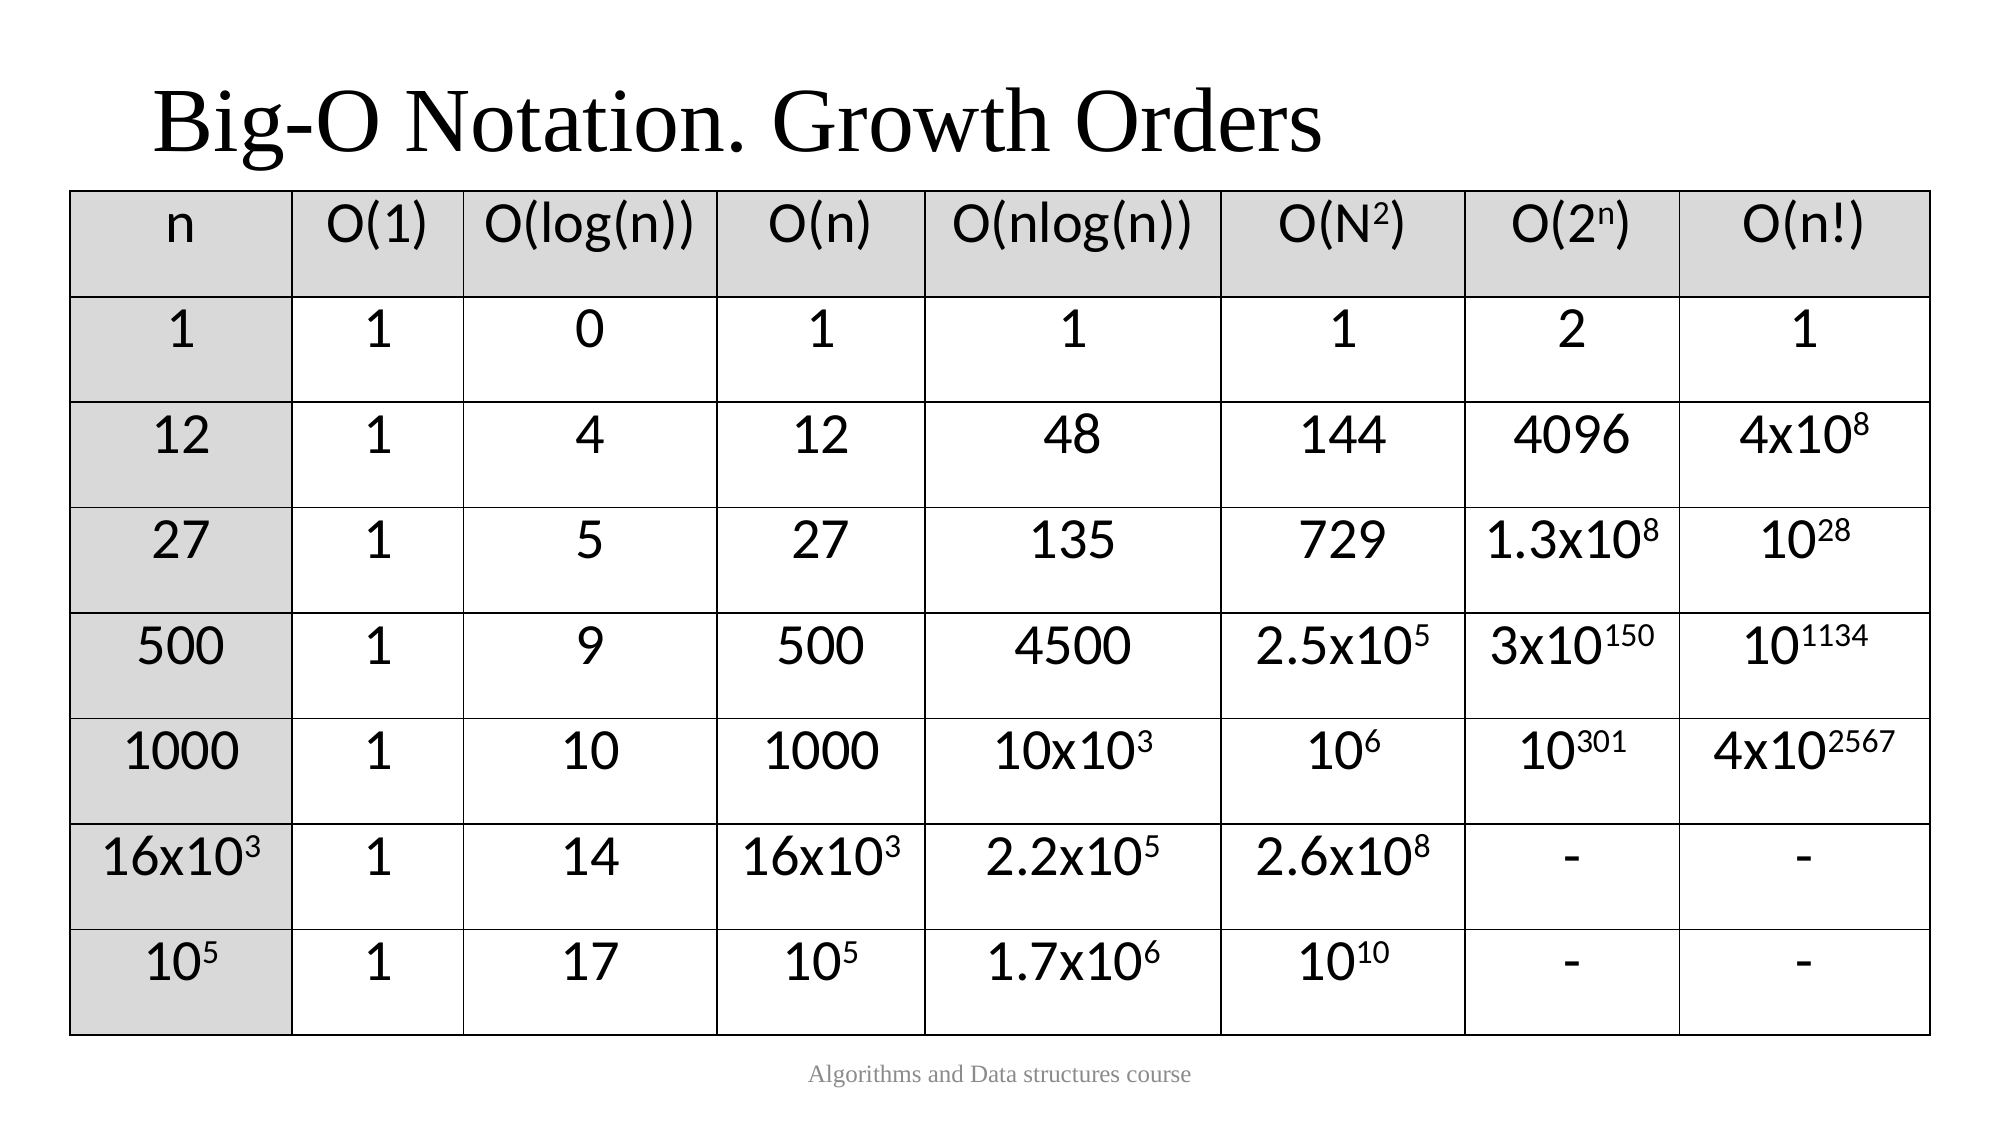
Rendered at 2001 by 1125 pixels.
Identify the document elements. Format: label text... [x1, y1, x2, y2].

footer Algorithms and Data structures course [662, 1042, 1338, 1103]
title Big-O Notation. Growth Orders [137, 59, 1863, 184]
